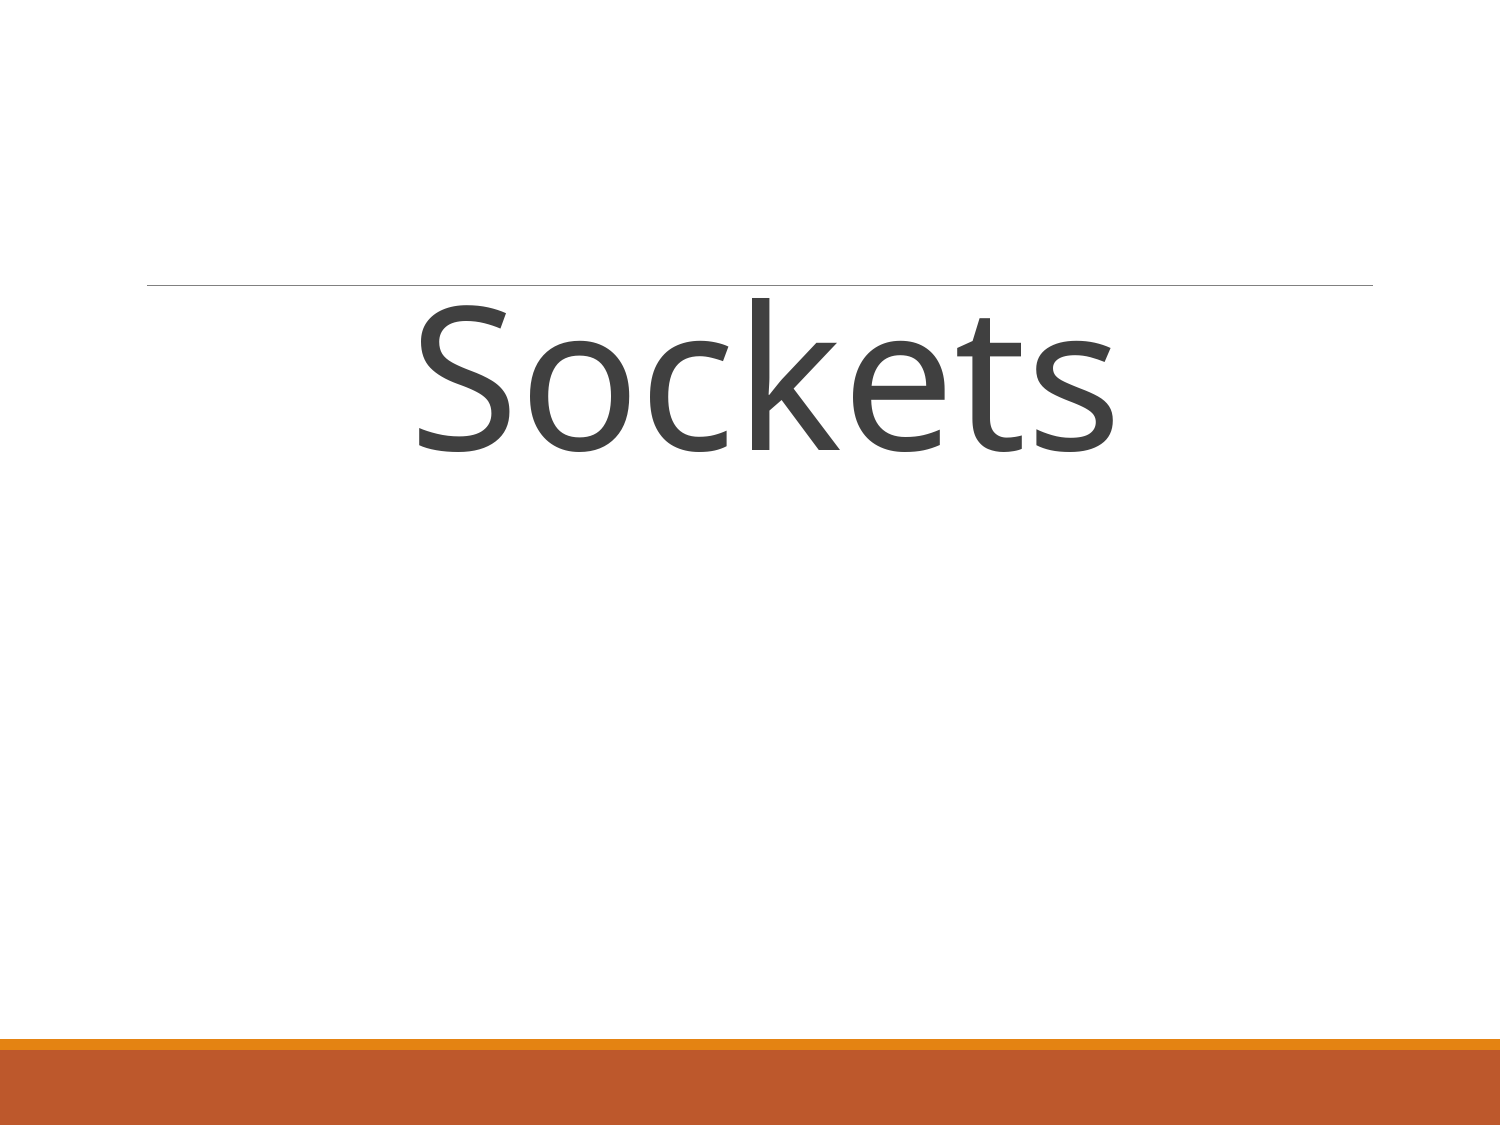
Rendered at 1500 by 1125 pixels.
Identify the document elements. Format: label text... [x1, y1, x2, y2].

title Sockets [407, 248, 1167, 491]
